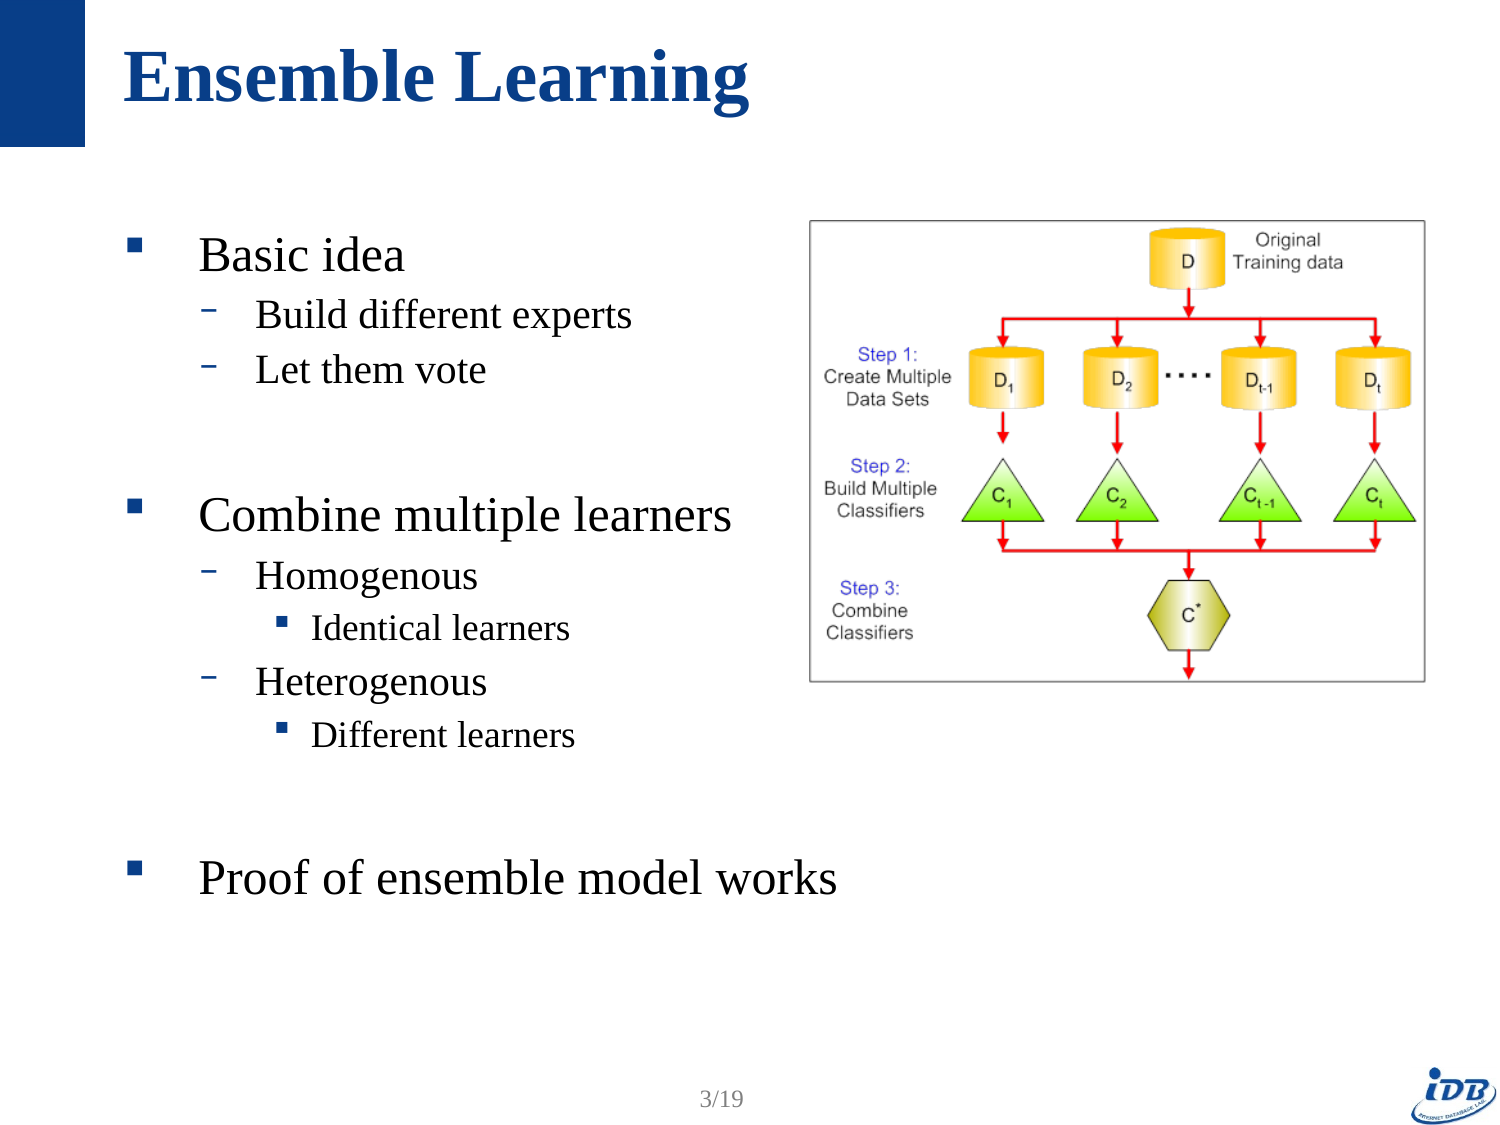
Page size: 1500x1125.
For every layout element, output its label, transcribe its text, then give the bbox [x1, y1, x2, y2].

title Ensemble Learning [108, 15, 1379, 140]
picture [0, 0, 85, 147]
picture [809, 220, 1427, 684]
list Basic idea Build different experts Let them vote Combine multiple learners Homogenous Identical learners Heterogenous Different learners Proof of ensemble model works [108, 220, 1471, 1079]
picture [1411, 1067, 1497, 1125]
